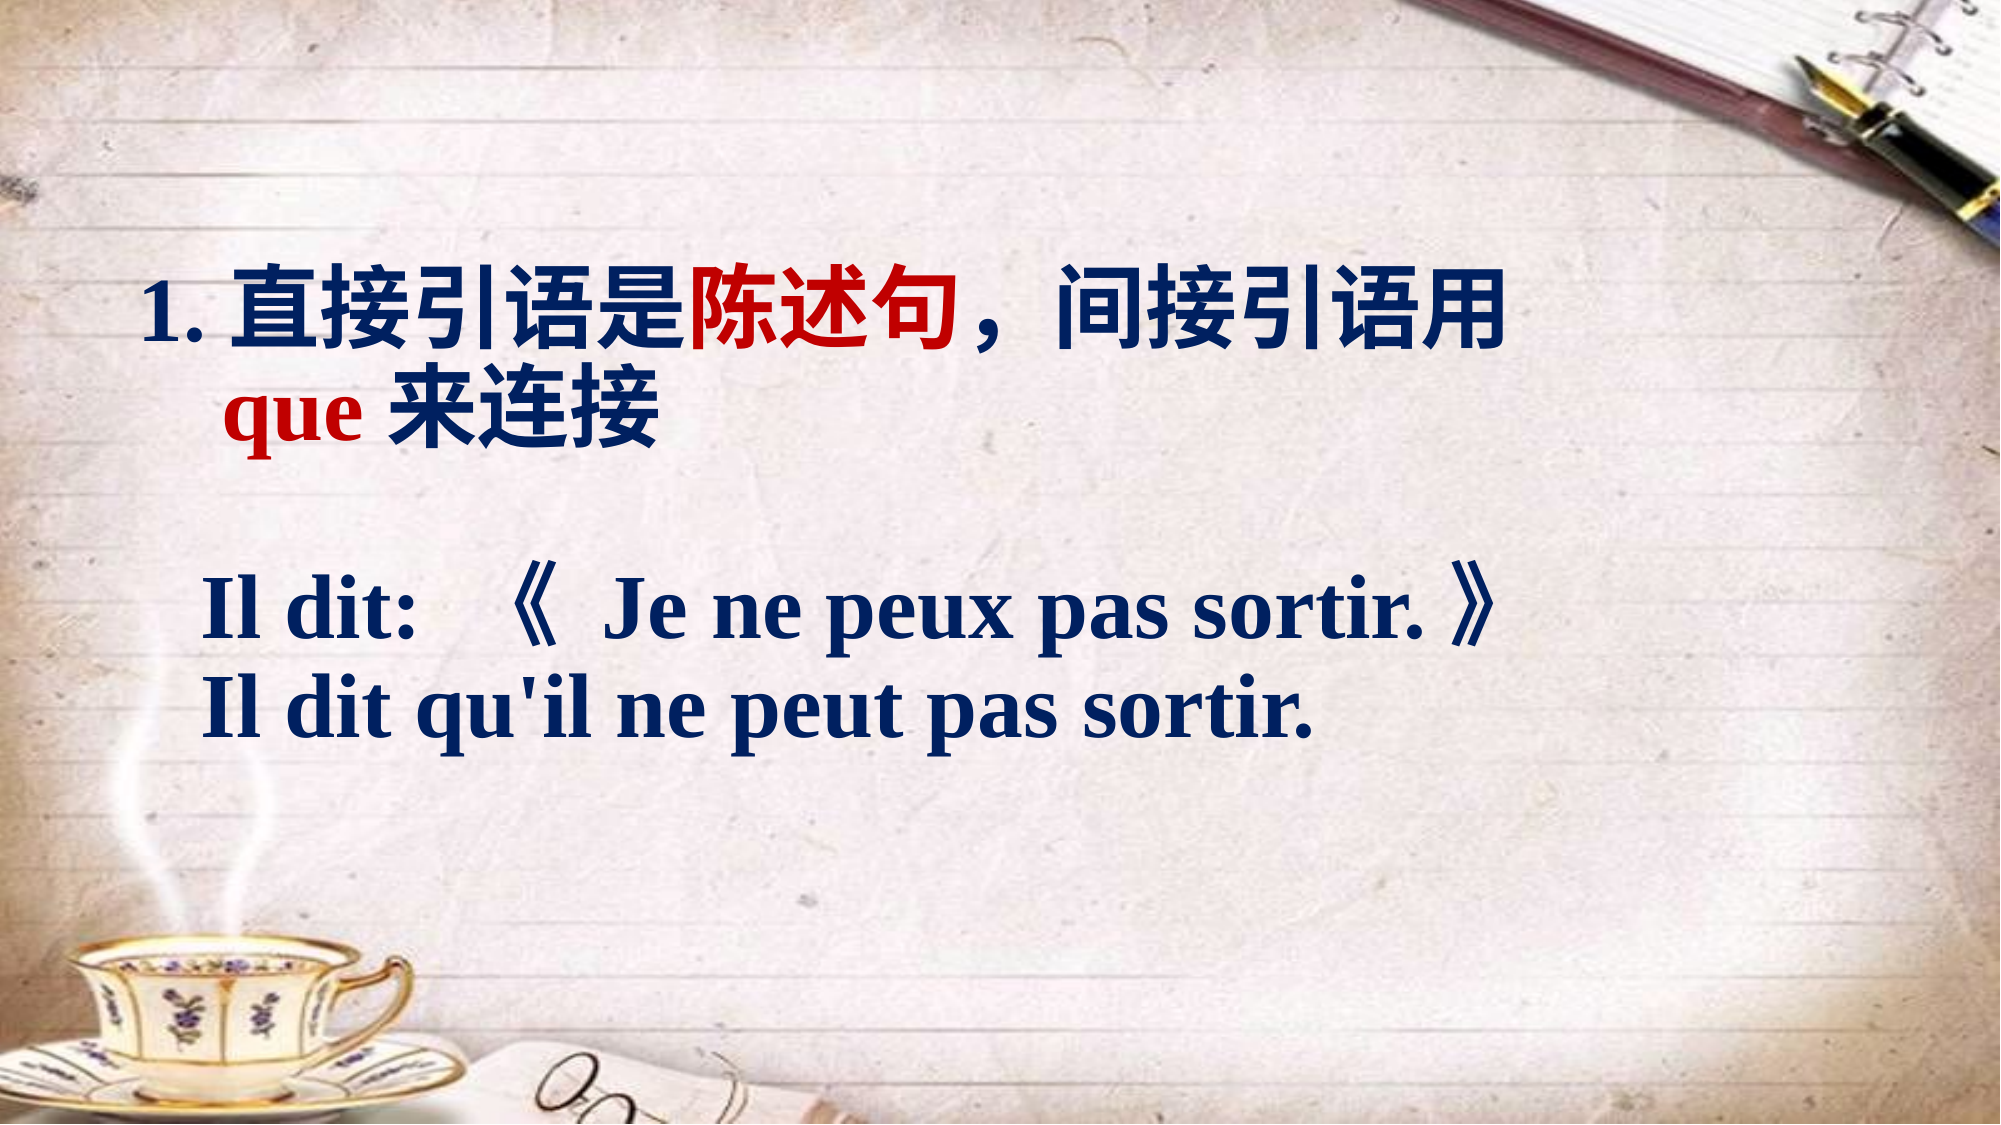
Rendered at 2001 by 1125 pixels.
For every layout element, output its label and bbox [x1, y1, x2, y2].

list [0, 0, 2000, 1124]
